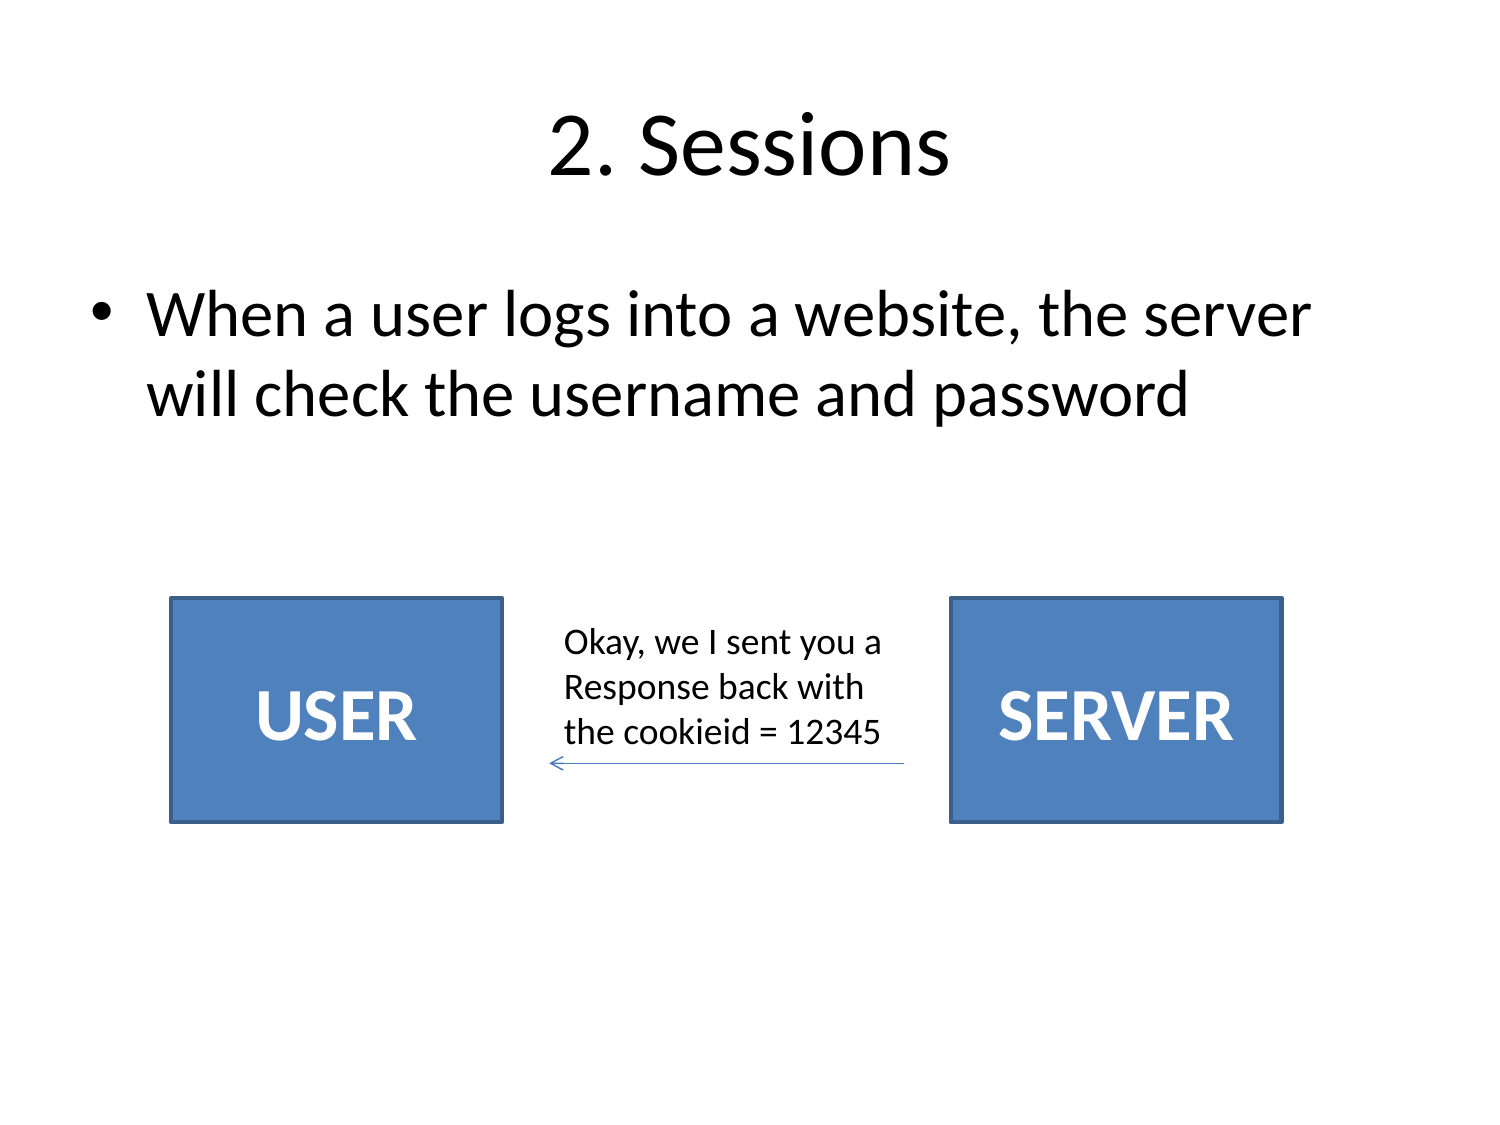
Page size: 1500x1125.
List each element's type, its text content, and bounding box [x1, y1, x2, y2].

list When a user logs into a website, the server will check the username and password [75, 262, 1425, 1005]
title 2. Sessions [75, 45, 1425, 233]
text_box SERVER [949, 596, 1284, 824]
text_box Okay, we I sent you a Response back with the cookieid = 12345 [549, 609, 904, 760]
text_box USER [169, 596, 504, 824]
